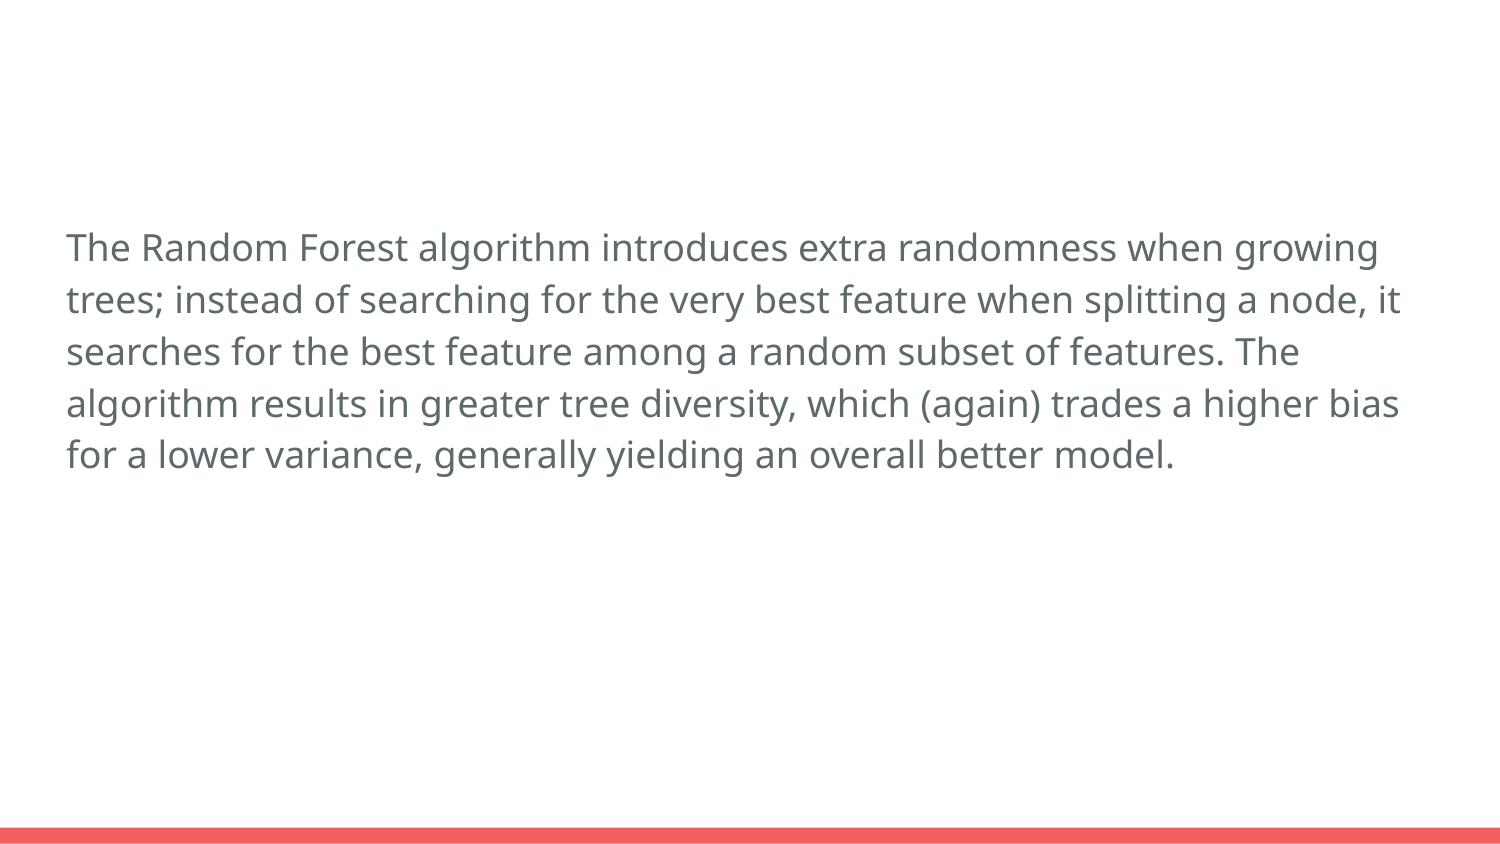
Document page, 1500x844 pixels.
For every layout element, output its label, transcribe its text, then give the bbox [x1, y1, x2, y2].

list The Random Forest algorithm introduces extra randomness when growing trees; instead of searching for the very best feature when splitting a node, it searches for the best feature among a random subset of features. The algorithm results in greater tree diversity, which (again) trades a higher bias for a lower variance, generally yielding an overall better model. [51, 202, 1449, 554]
